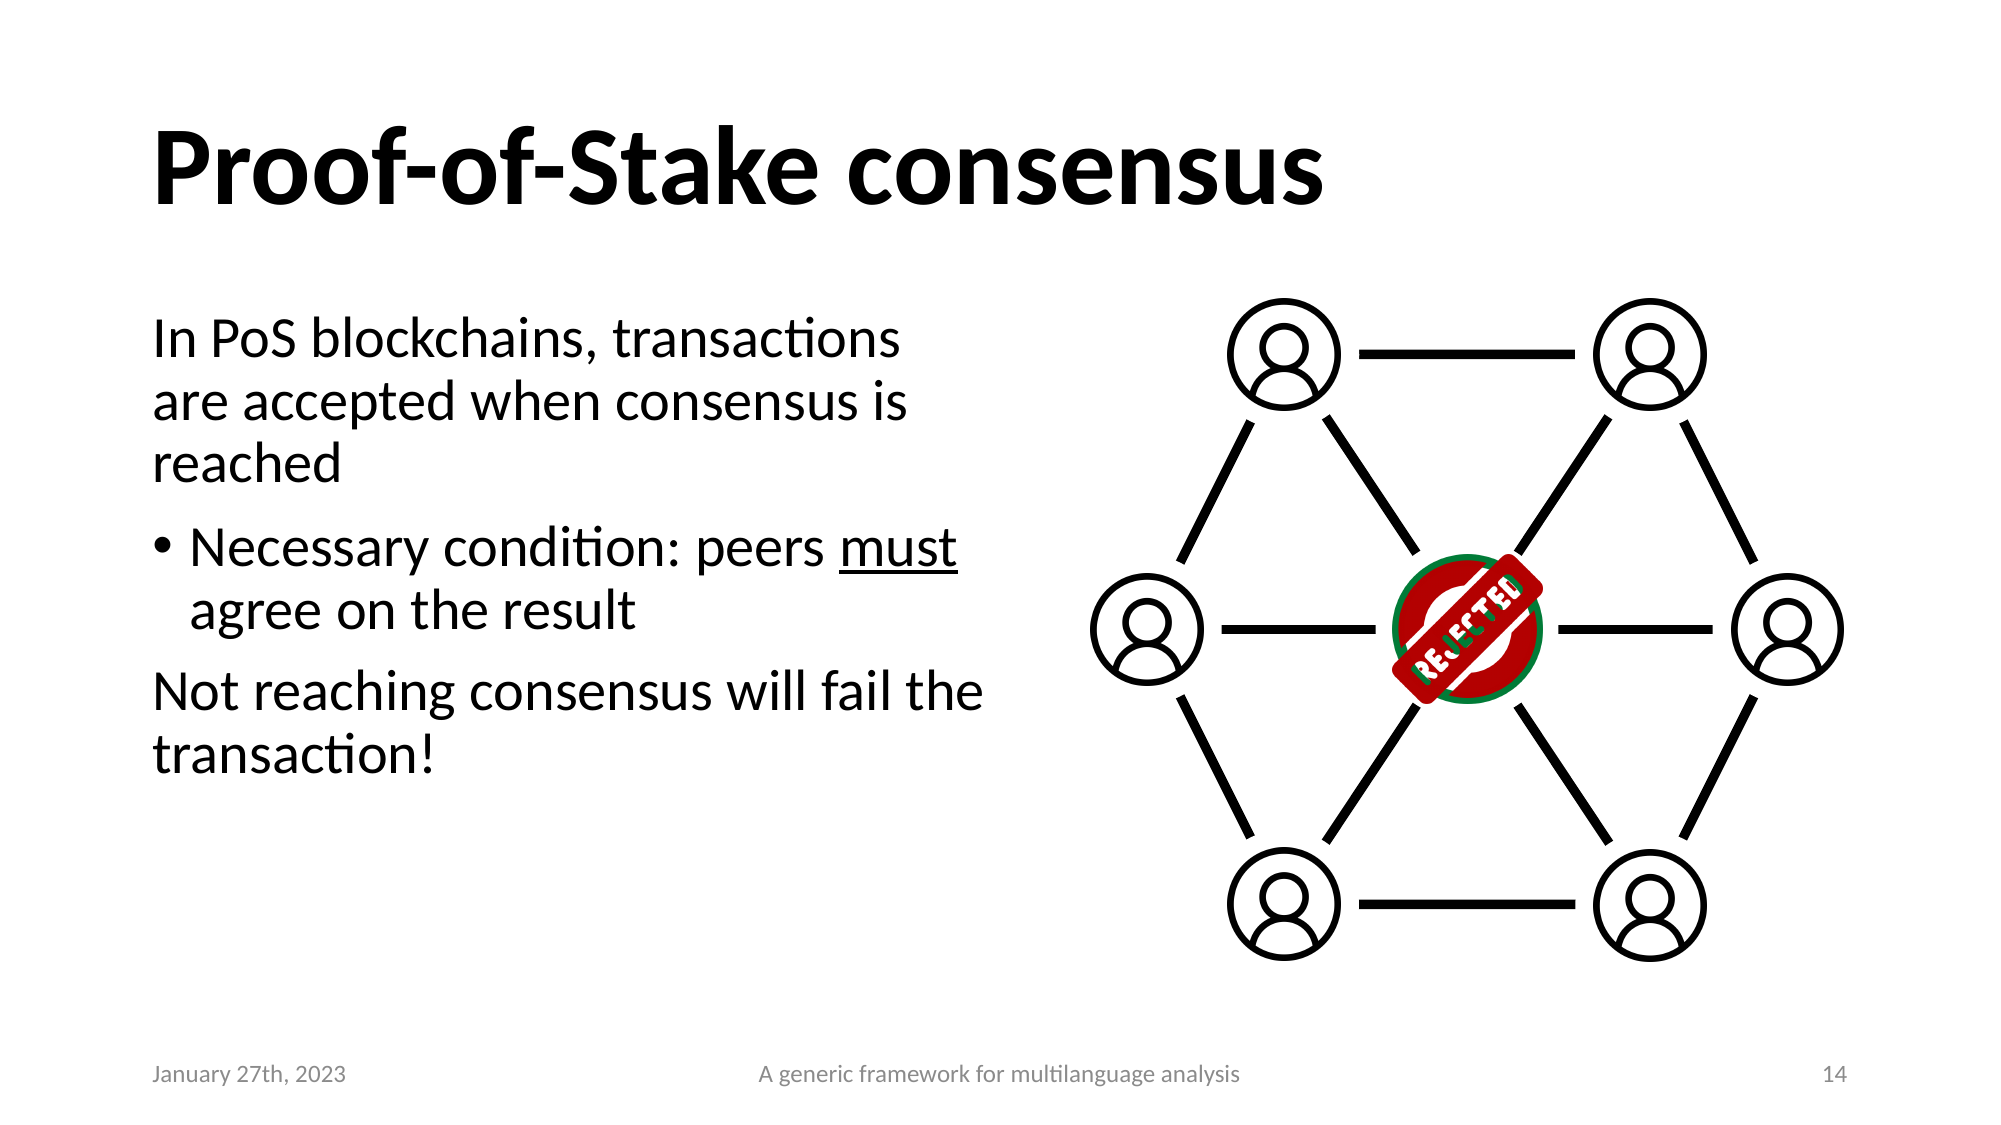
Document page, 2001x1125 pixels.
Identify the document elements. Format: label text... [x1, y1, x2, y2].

text_box In PoS blockchains, transactions are accepted when consensus is reached Necessary condition: peers must agree on the result [137, 299, 1000, 653]
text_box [1208, 829, 1360, 980]
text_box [1574, 279, 1726, 430]
text_box [1651, 630, 1751, 830]
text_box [1712, 554, 1863, 705]
slide_number 14 [1412, 1042, 1863, 1103]
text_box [1071, 554, 1222, 705]
text_box [1183, 430, 1283, 629]
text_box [1283, 354, 1651, 905]
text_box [1575, 830, 1726, 981]
picture [1391, 553, 1543, 705]
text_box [1209, 279, 1360, 430]
text_box [1651, 430, 1751, 629]
title Proof-of-Stake consensus [137, 59, 1863, 278]
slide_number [137, 1042, 588, 1103]
text_box Not reaching consensus will fail the transaction! [137, 653, 1000, 1007]
footer A generic framework for multilanguage analysis [662, 1042, 1338, 1103]
text_box [1183, 630, 1283, 829]
